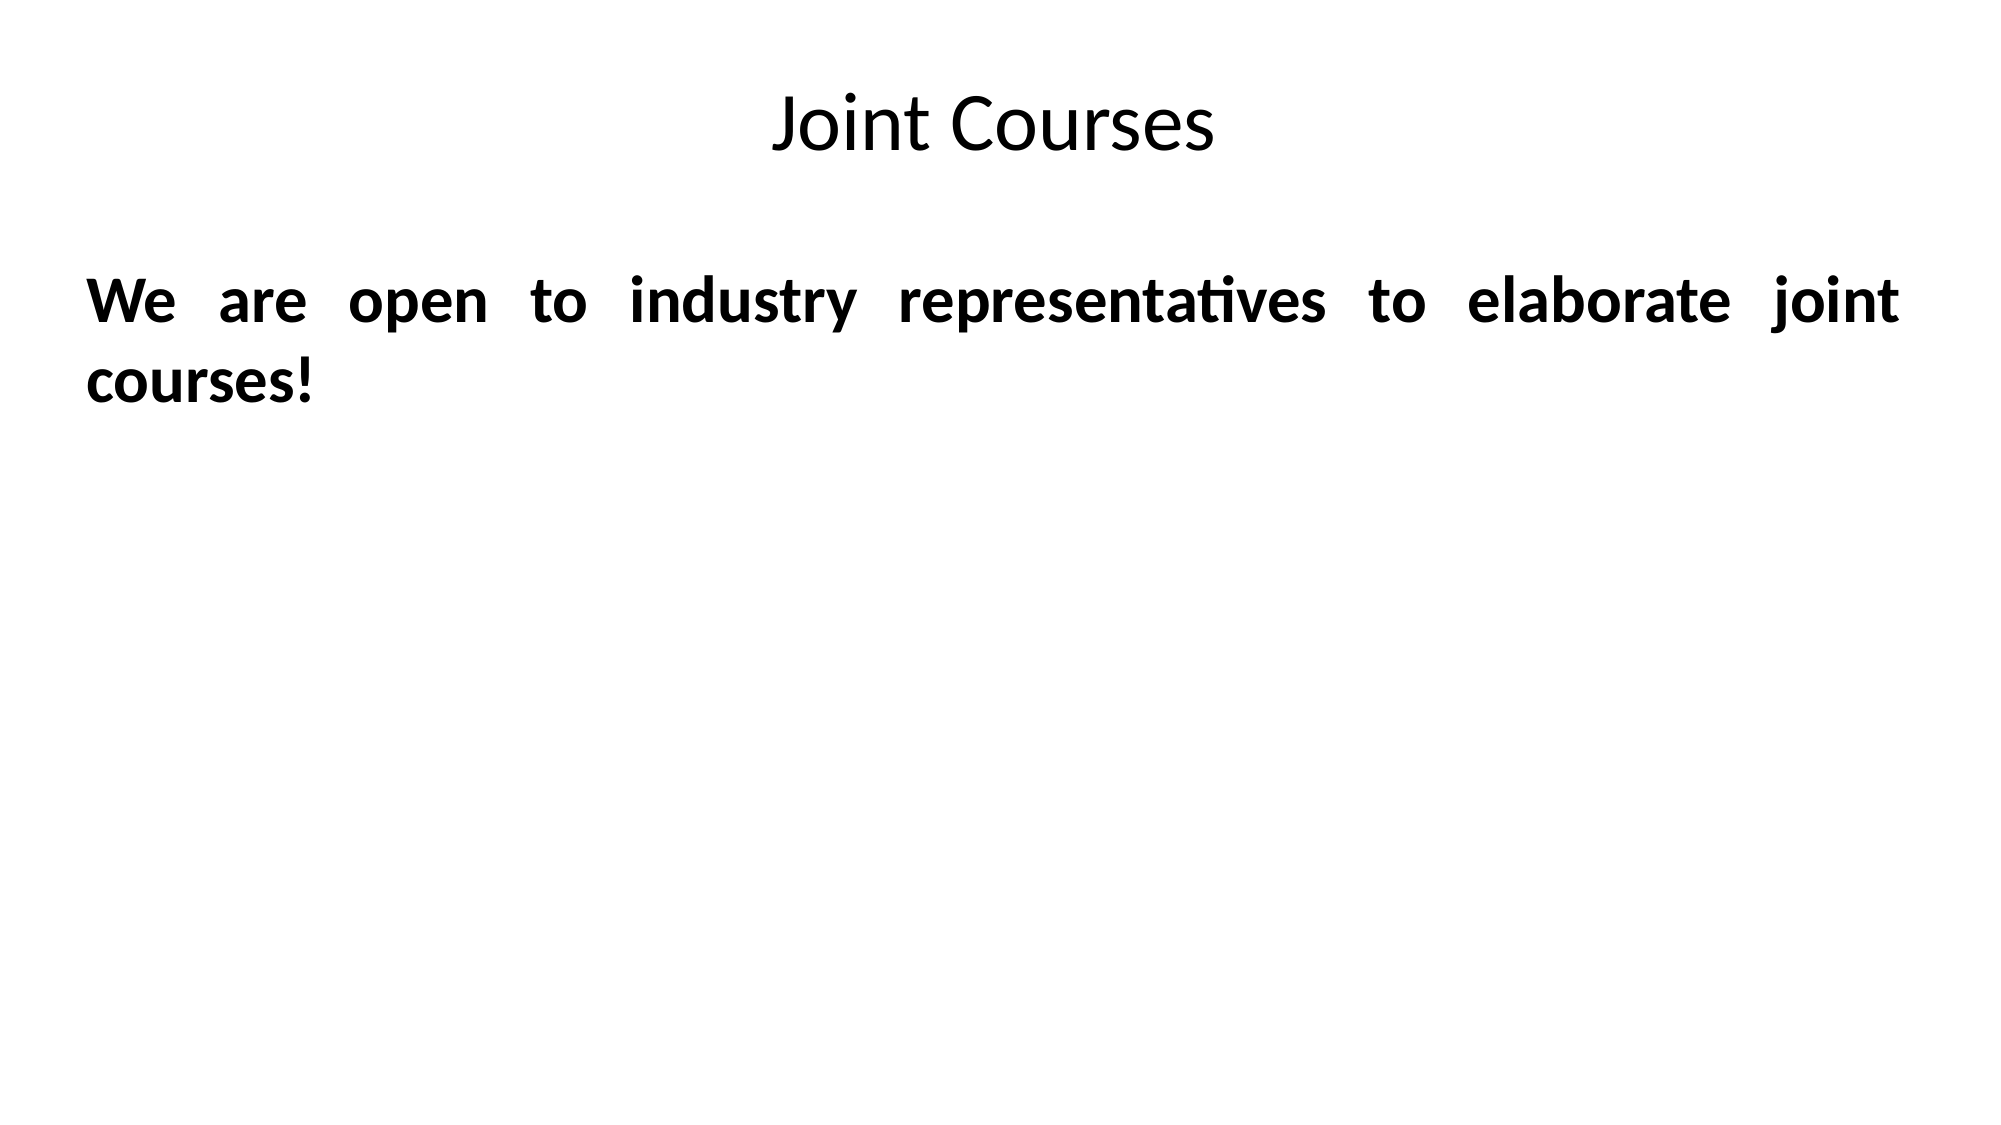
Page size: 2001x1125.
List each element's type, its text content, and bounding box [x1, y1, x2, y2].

text_box Joint Courses [95, 60, 1893, 175]
text_box We are open to industry representatives to elaborate joint courses! [71, 248, 1917, 423]
